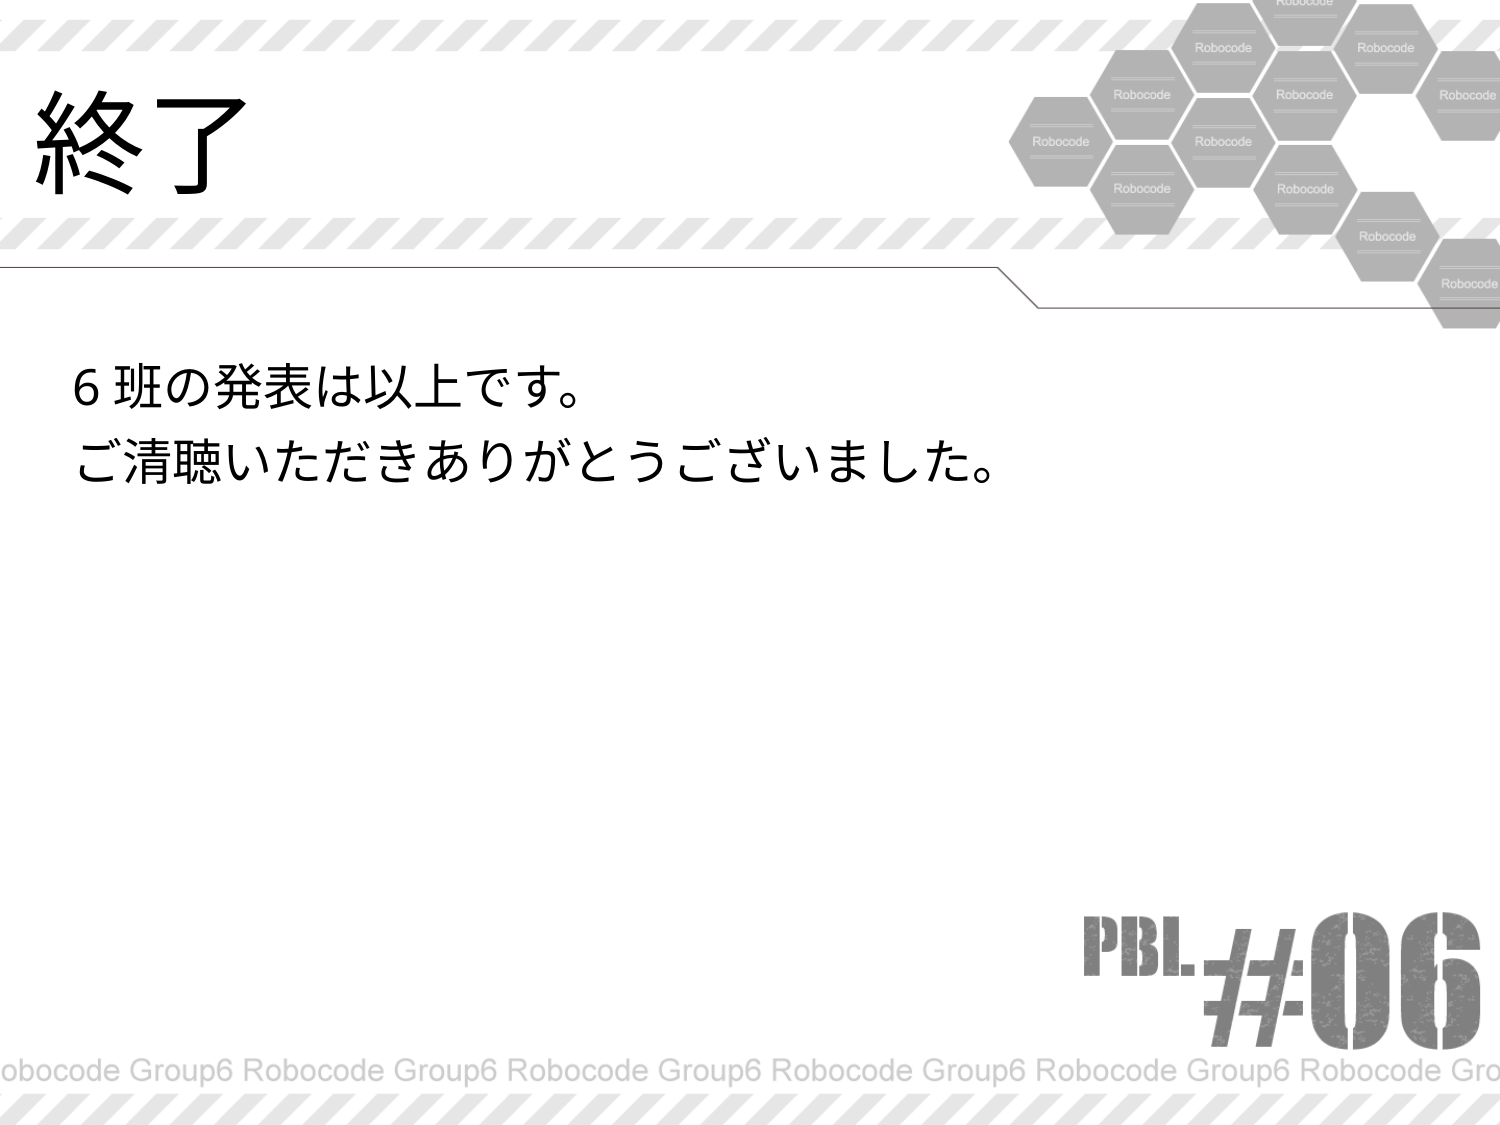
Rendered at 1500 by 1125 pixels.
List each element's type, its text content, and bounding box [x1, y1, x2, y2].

title 終了 [18, 67, 1009, 218]
picture [0, 0, 1500, 1125]
subtitle 6班の発表は以上です。 ご清聴いただきありがとうございました。 [57, 355, 1183, 1048]
